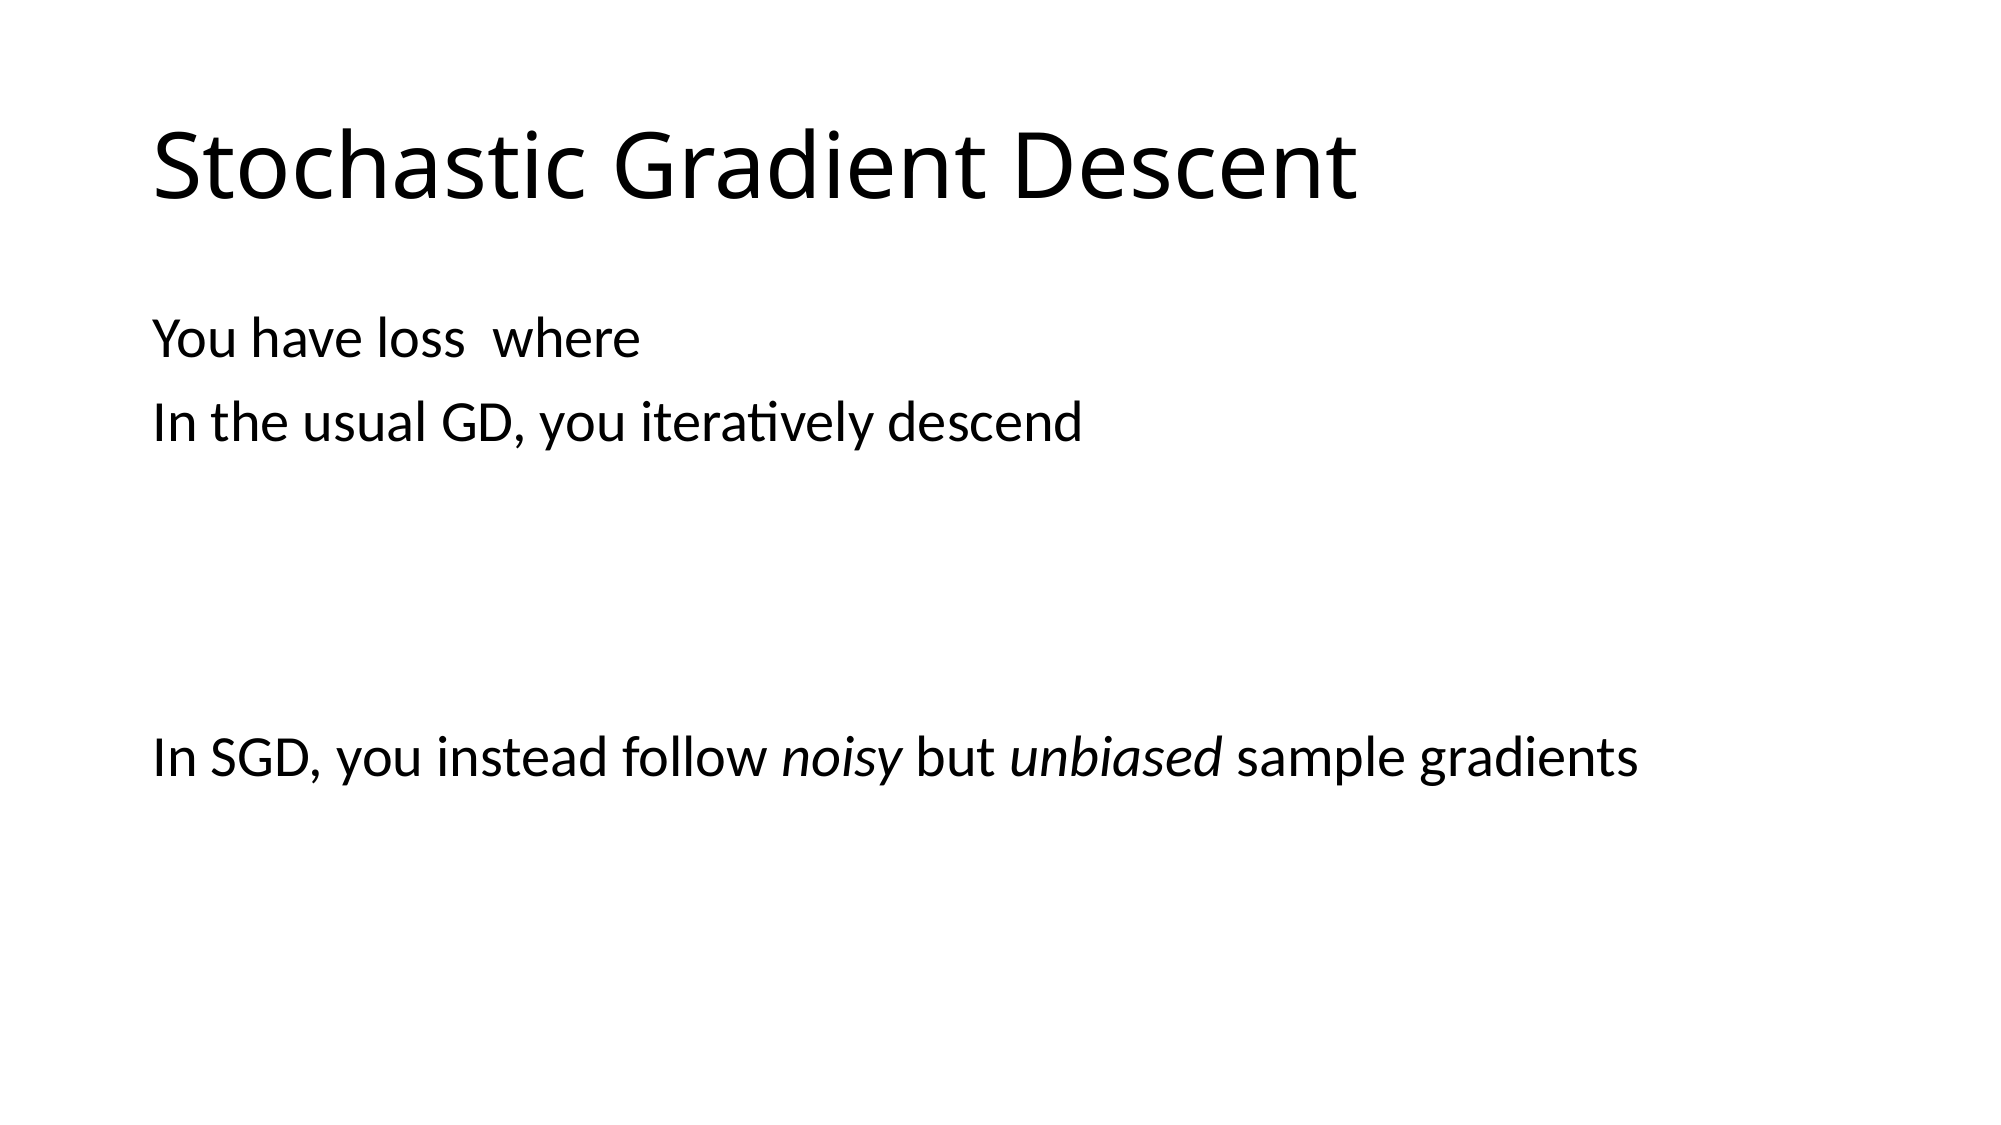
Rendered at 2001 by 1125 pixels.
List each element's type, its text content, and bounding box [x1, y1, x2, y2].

title Stochastic Gradient Descent [137, 59, 1863, 278]
